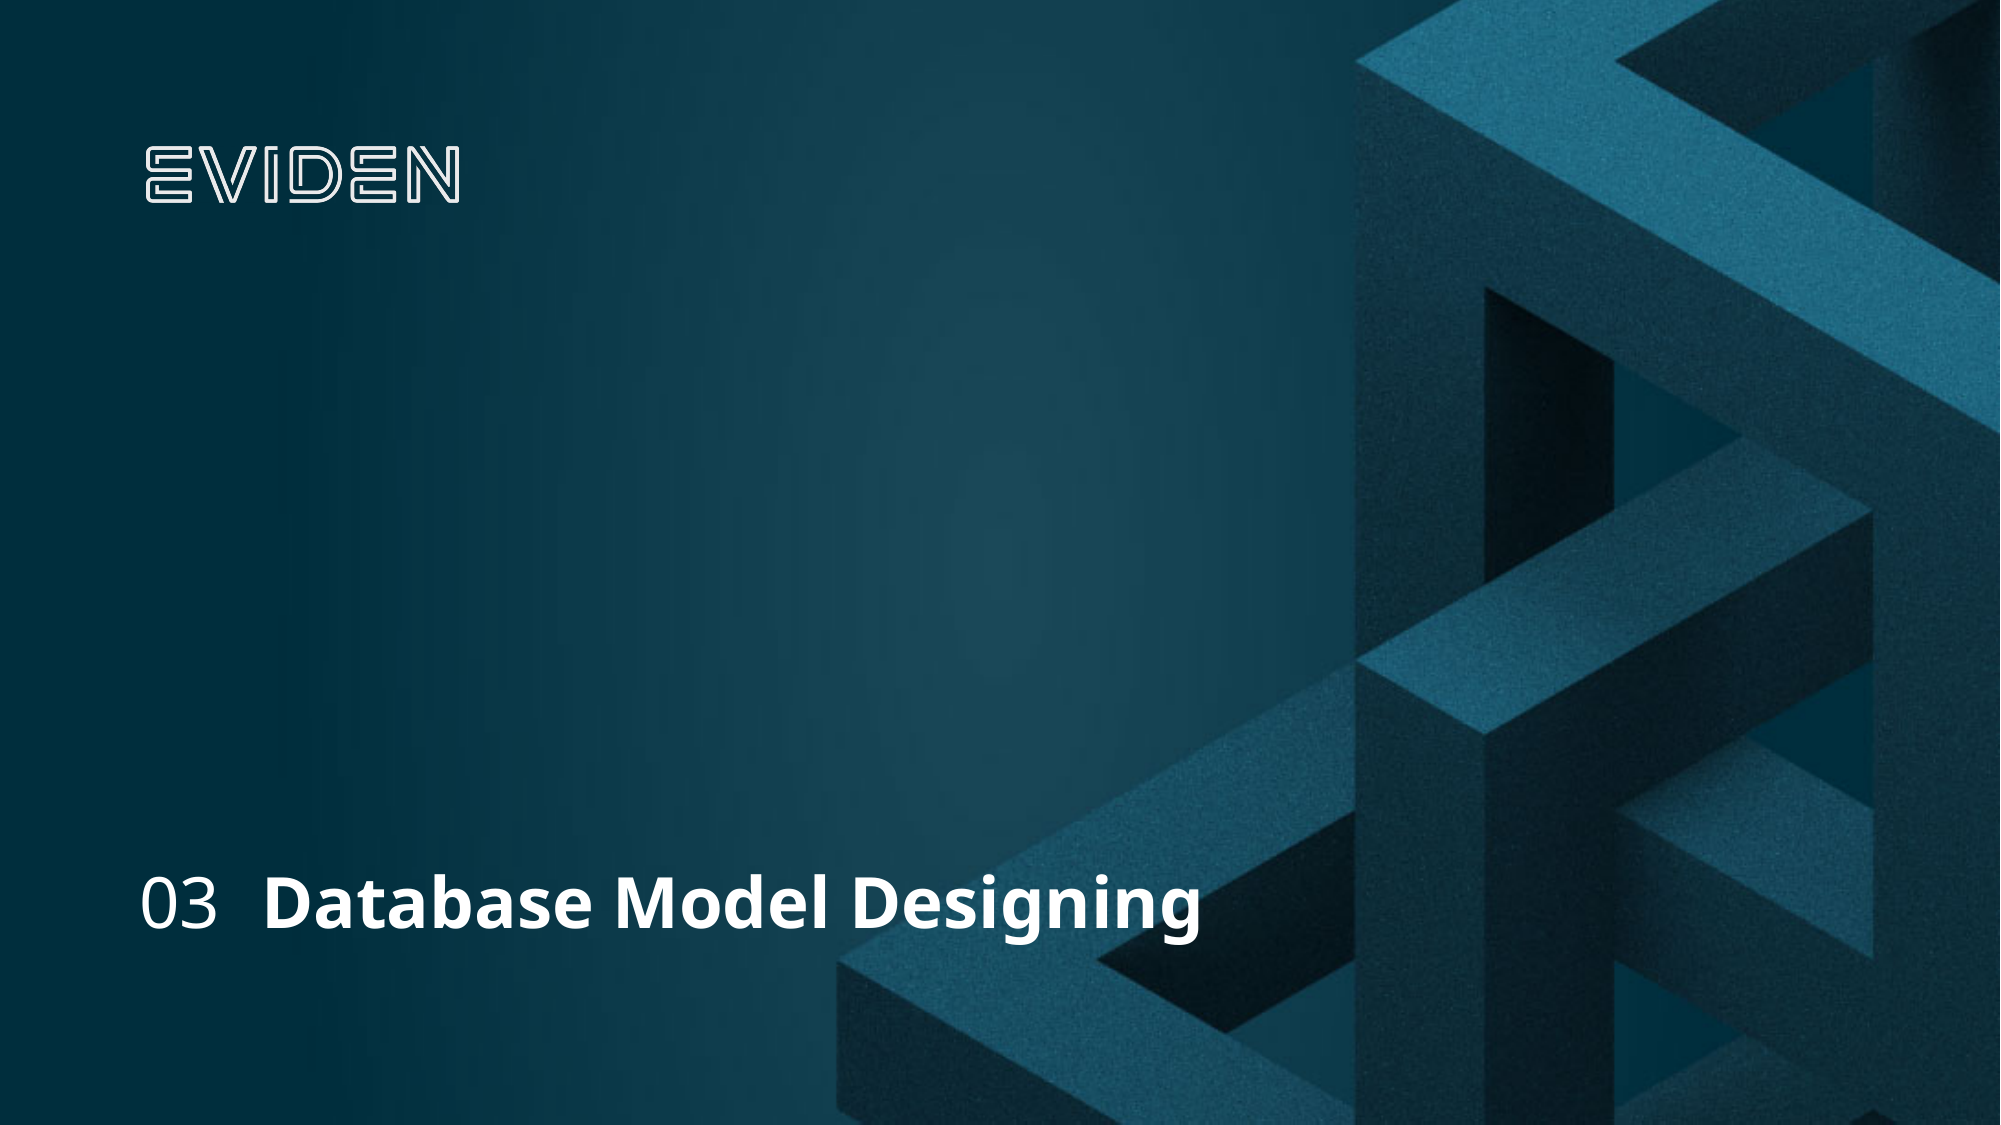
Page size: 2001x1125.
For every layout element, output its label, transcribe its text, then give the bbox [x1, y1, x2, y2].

picture [290, 147, 342, 202]
picture [408, 0, 2000, 1125]
picture [199, 147, 256, 202]
picture [147, 147, 191, 202]
picture [351, 147, 396, 202]
list 03 [103, 857, 221, 944]
picture [265, 147, 277, 202]
list Database Model Designing [261, 857, 1764, 1043]
